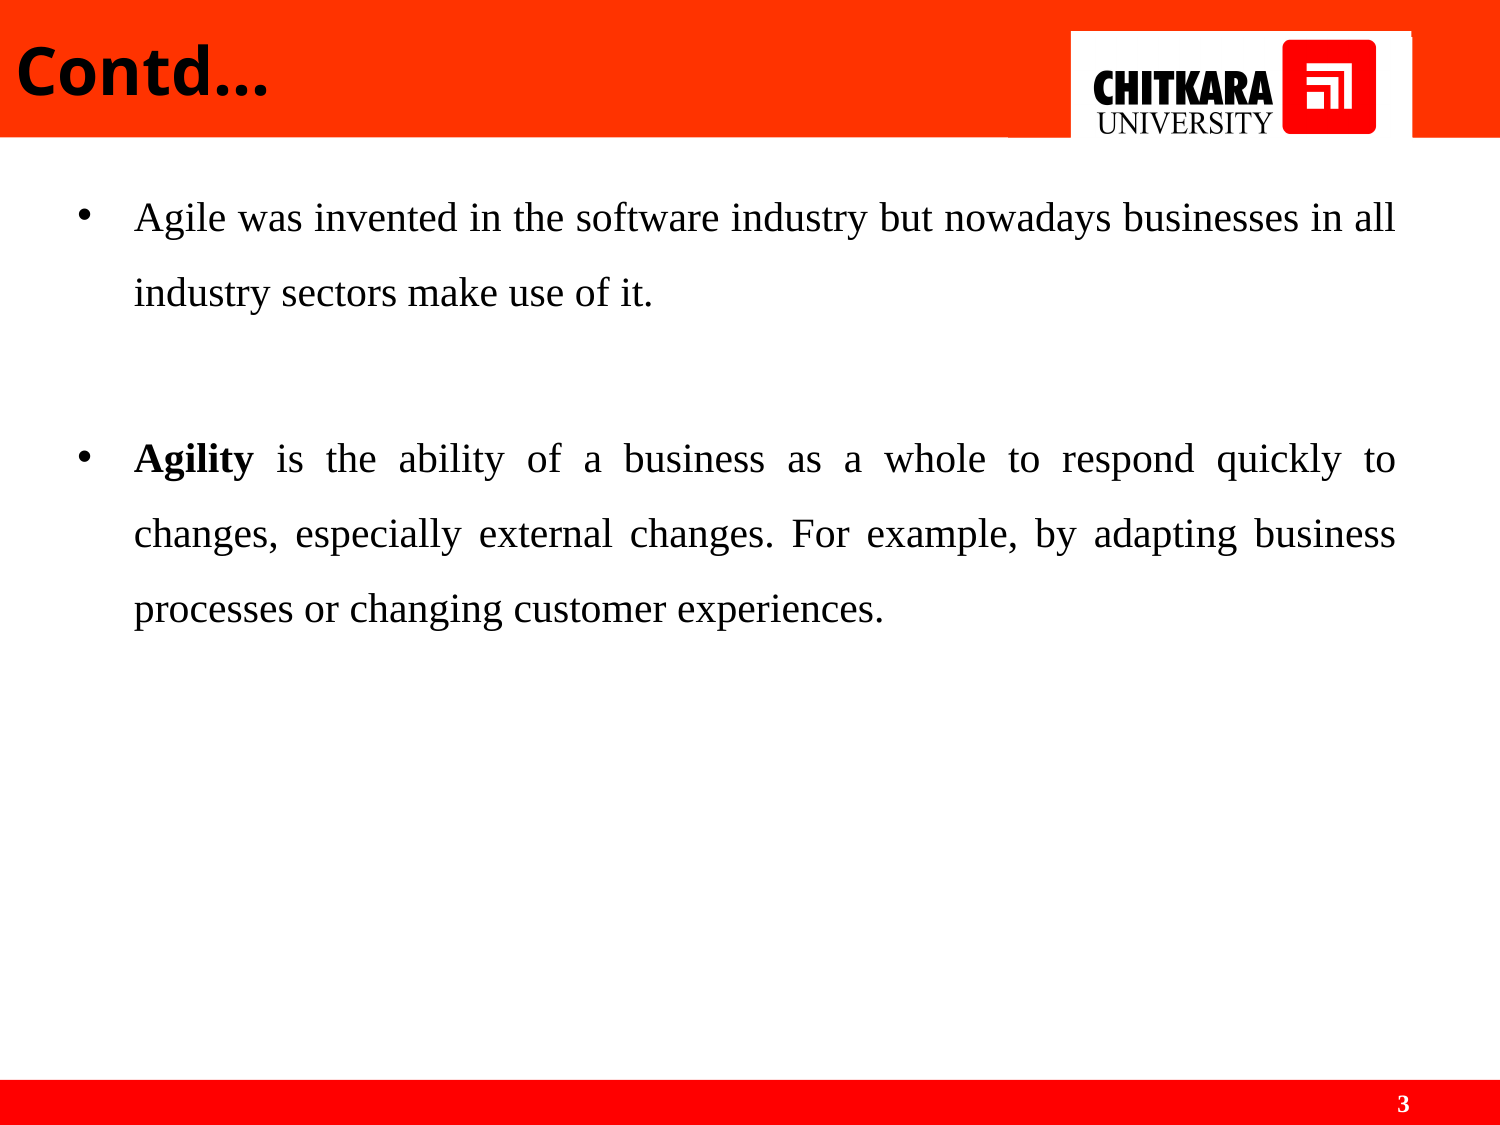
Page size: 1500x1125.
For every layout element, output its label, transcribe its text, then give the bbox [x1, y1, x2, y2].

title Contd… [0, 0, 1063, 138]
picture [1074, 37, 1391, 138]
list Agile was invented in the software industry but nowadays businesses in all industry sectors make use of it. Agility is the ability of a business as a whole to respond quickly to changes, especially external changes. For example, by adapting business processes or changing customer experiences. [62, 156, 1413, 1013]
slide_number 3 [1074, 1087, 1425, 1117]
